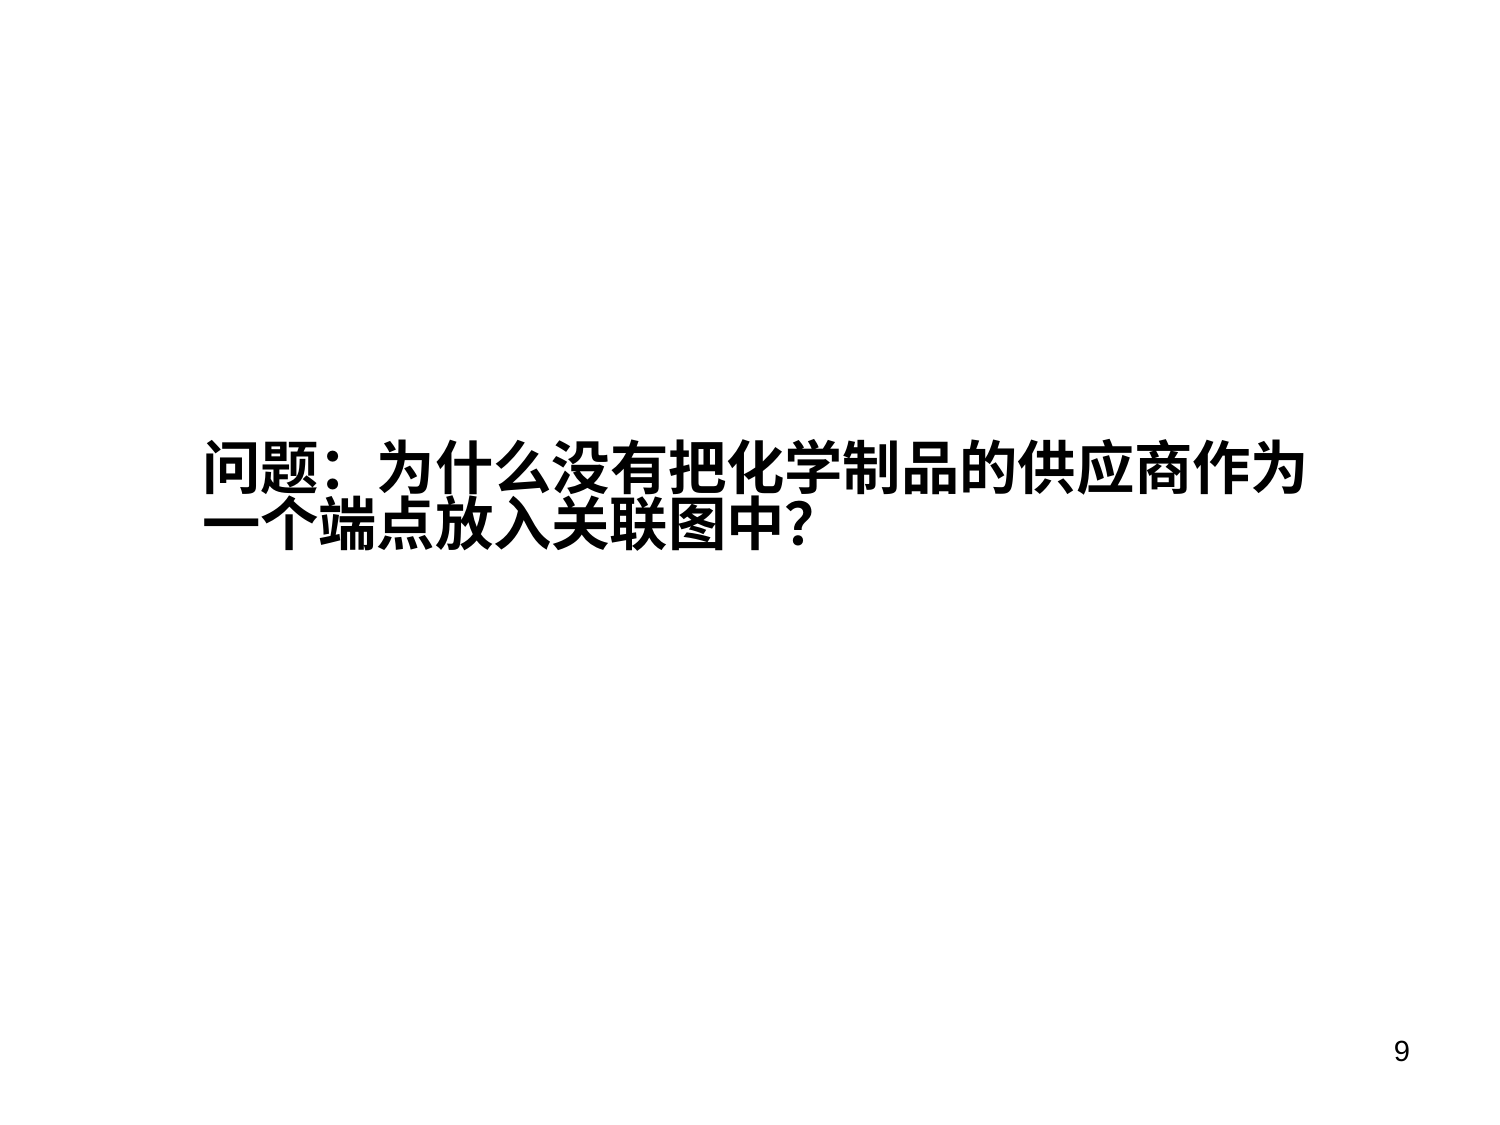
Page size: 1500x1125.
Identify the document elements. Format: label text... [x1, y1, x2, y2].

list 问题：为什么没有把化学制品的供应商作为一个端点放入关联图中？ [187, 437, 1338, 601]
slide_number 9 [1074, 1024, 1426, 1103]
